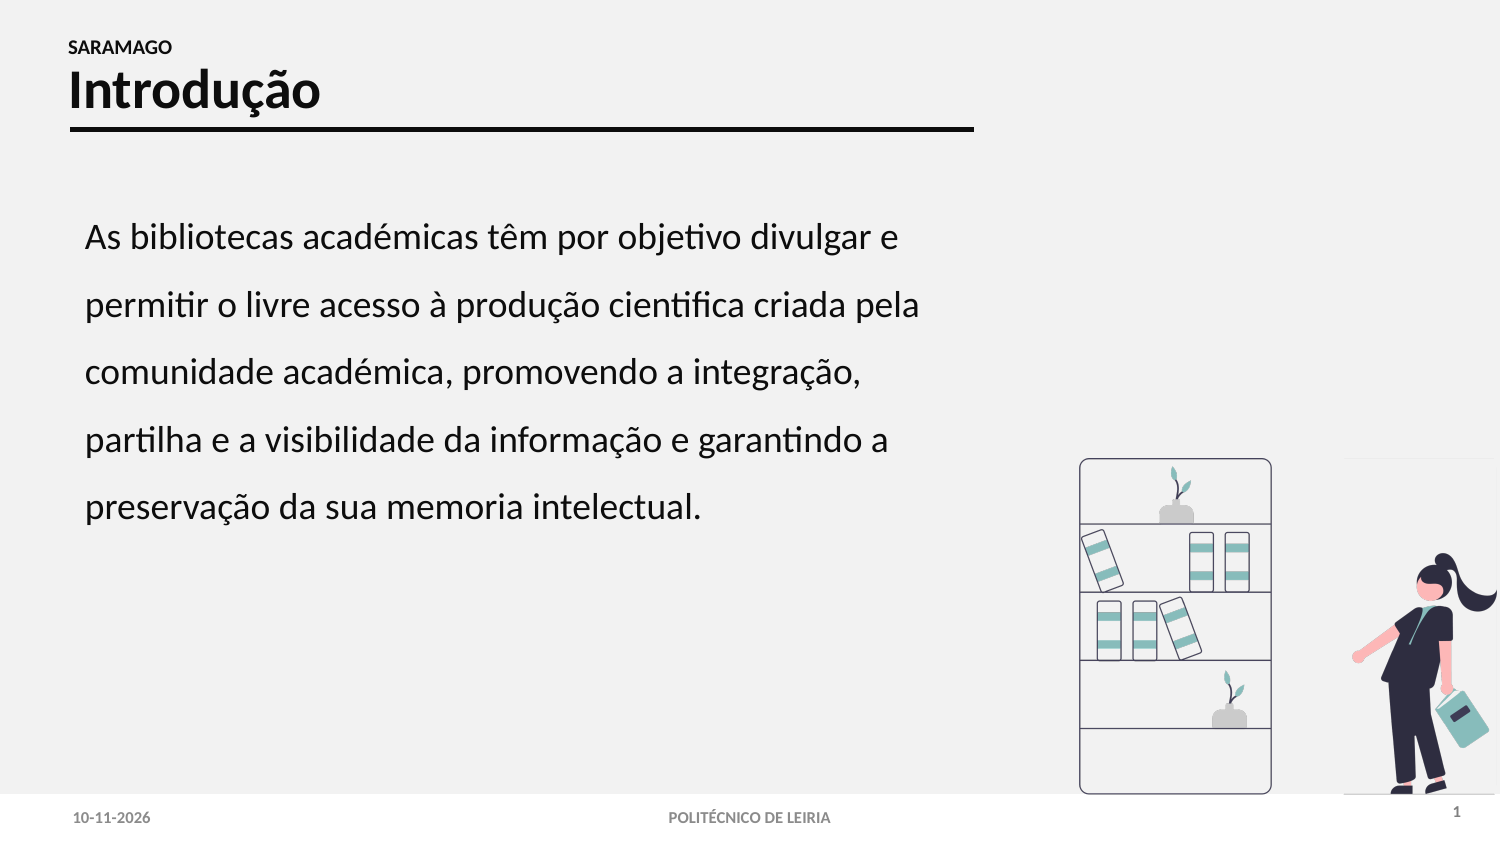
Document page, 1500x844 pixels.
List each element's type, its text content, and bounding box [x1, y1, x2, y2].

text_box POLITÉCNICO DE LEIRIA [512, 793, 988, 839]
text_box [0, 0, 1500, 796]
text_box SARAMAGO [53, 32, 1134, 74]
text_box Introdução [53, 58, 1175, 130]
text_box As bibliotecas académicas têm por objetivo divulgar e permitir o livre acesso à produção cientifica criada pela comunidade académica, promovendo a integração, partilha e a visibilidade da informação e garantindo a preservação da sua memoria intelectual. [70, 182, 975, 648]
text_box 1 [1437, 803, 1497, 829]
text_box 22/02/2021 [57, 793, 408, 839]
picture [1079, 457, 1498, 795]
